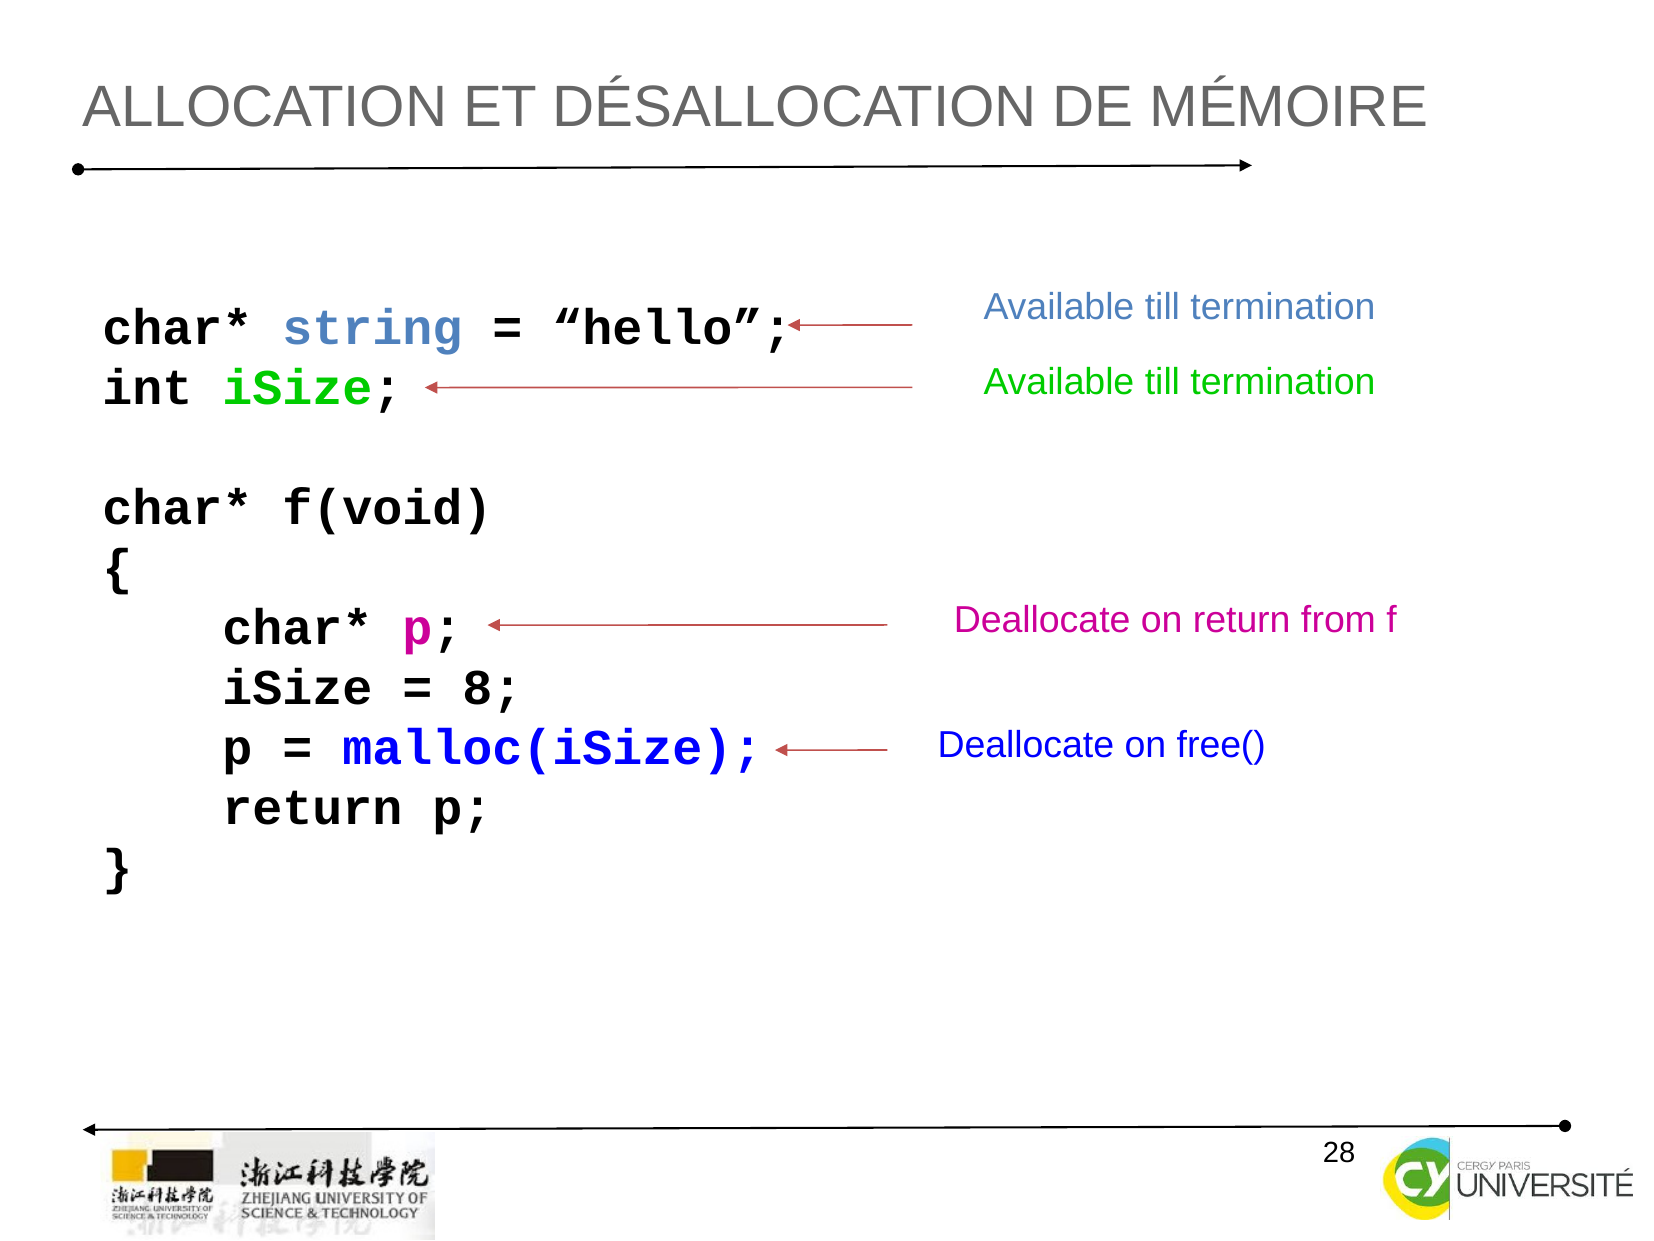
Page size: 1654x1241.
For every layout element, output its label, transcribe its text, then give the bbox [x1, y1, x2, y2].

text_box [487, 618, 888, 632]
text_box Available till termination [968, 274, 1391, 335]
text_box [424, 381, 913, 394]
text_box Deallocate on return from f [939, 587, 1413, 648]
picture [100, 1132, 435, 1240]
text_box Allocation et désallocation de mémoire [82, 49, 1571, 158]
text_box Deallocate on free() [923, 712, 1282, 773]
picture [1380, 1136, 1633, 1220]
text_box [787, 318, 913, 332]
text_box Available till termination [968, 349, 1391, 410]
text_box char* string = “hello”; int iSize; char* f(void) { char* p; iSize = 8; p = malloc(iSize); return p; } [87, 287, 838, 900]
text_box [774, 743, 888, 757]
